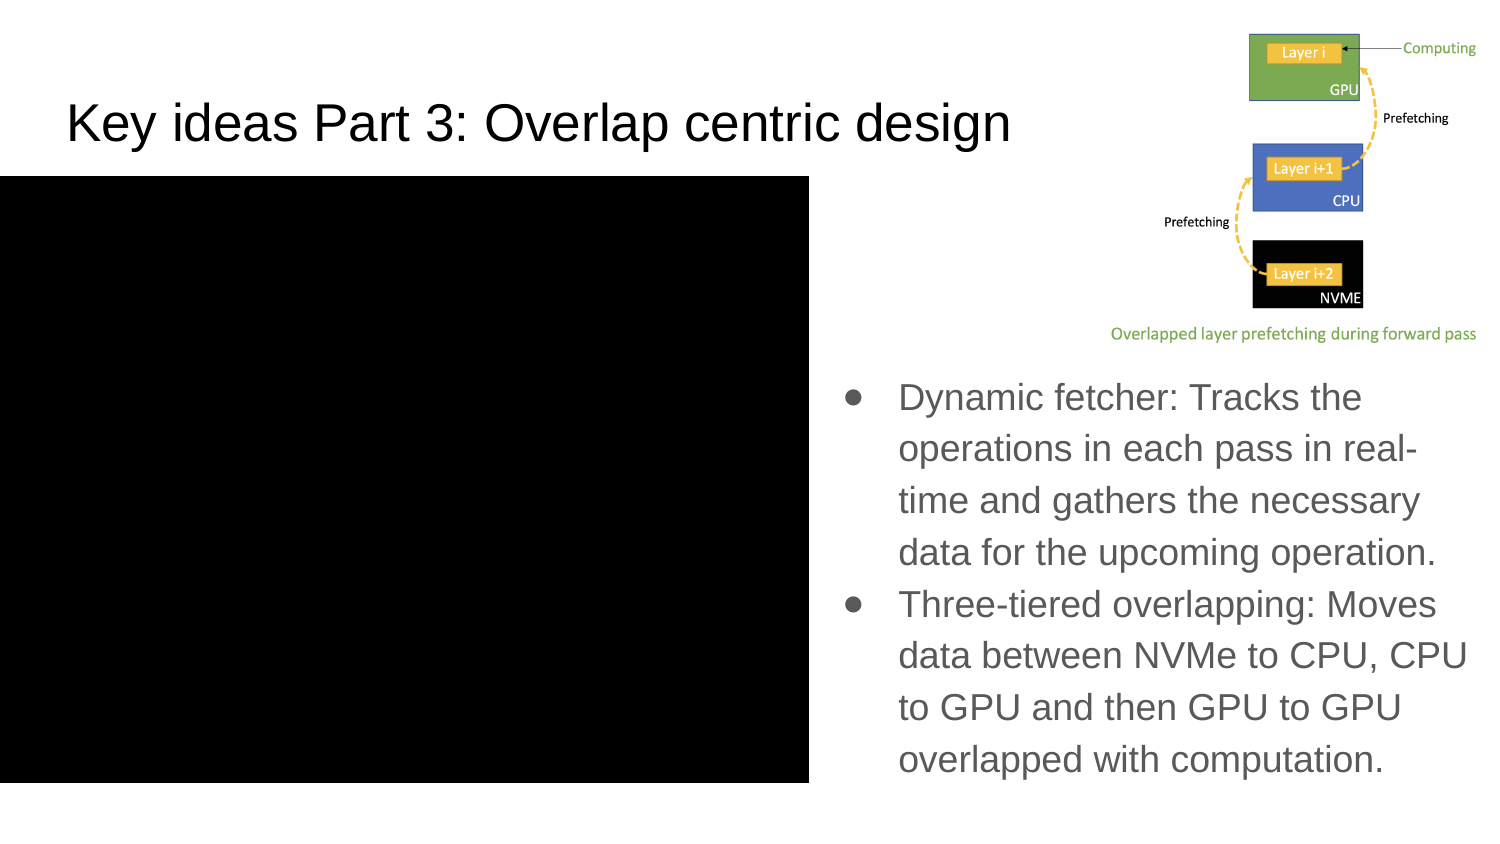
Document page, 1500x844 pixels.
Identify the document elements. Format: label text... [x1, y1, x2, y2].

picture [1100, 0, 1500, 352]
list Dynamic fetcher: Tracks the operations in each pass in real-time and gathers the necessary data for the upcoming operation. Three-tiered overlapping: Moves data between NVMe to CPU, CPU to GPU and then GPU to GPU overlapped with computation. [808, 350, 1500, 844]
picture [0, 175, 809, 783]
title Key ideas Part 3: Overlap centric design [51, 72, 1095, 167]
